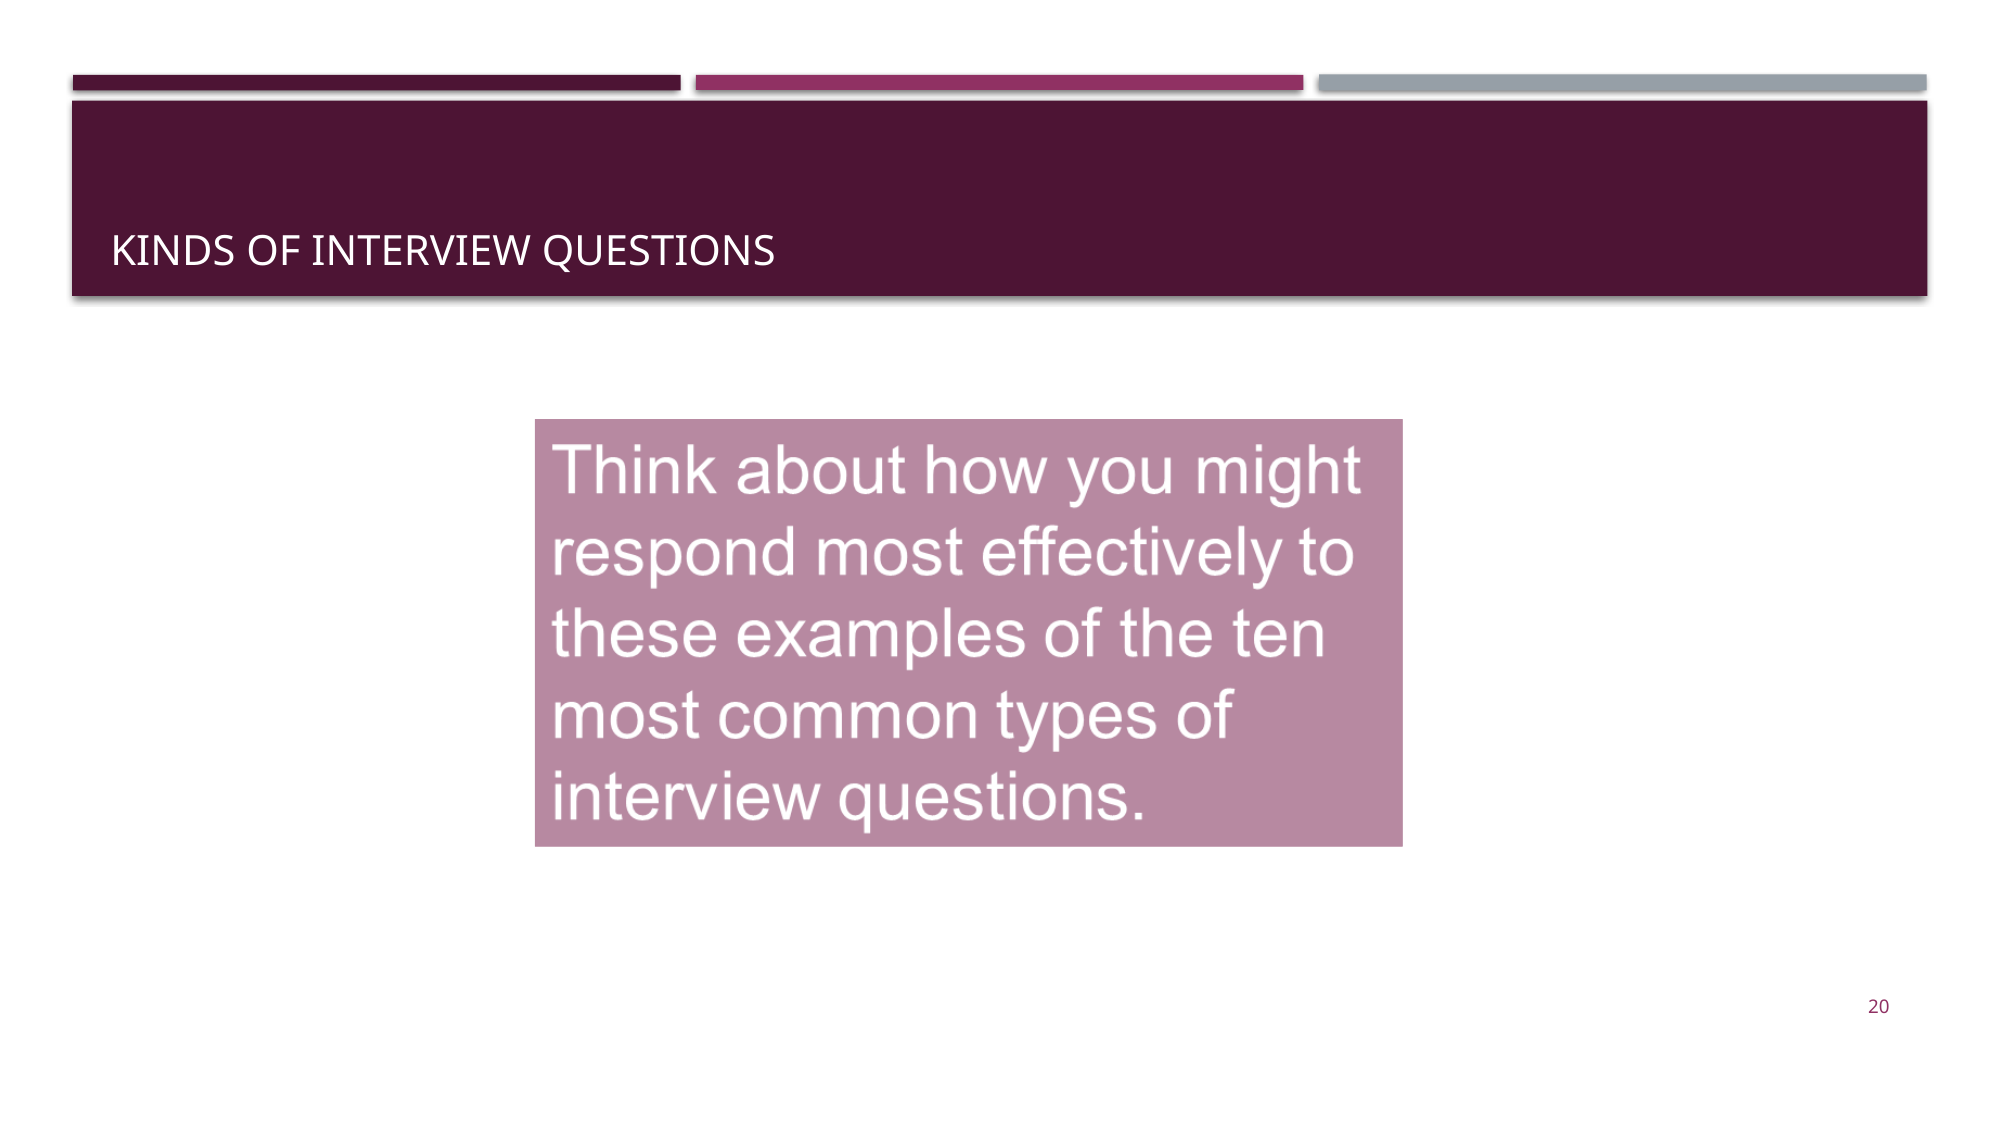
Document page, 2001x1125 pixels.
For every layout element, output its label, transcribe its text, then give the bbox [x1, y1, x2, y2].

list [508, 405, 1421, 877]
slide_number 20 [1732, 977, 1905, 1037]
title Kinds of Interview Questions [95, 115, 1905, 282]
